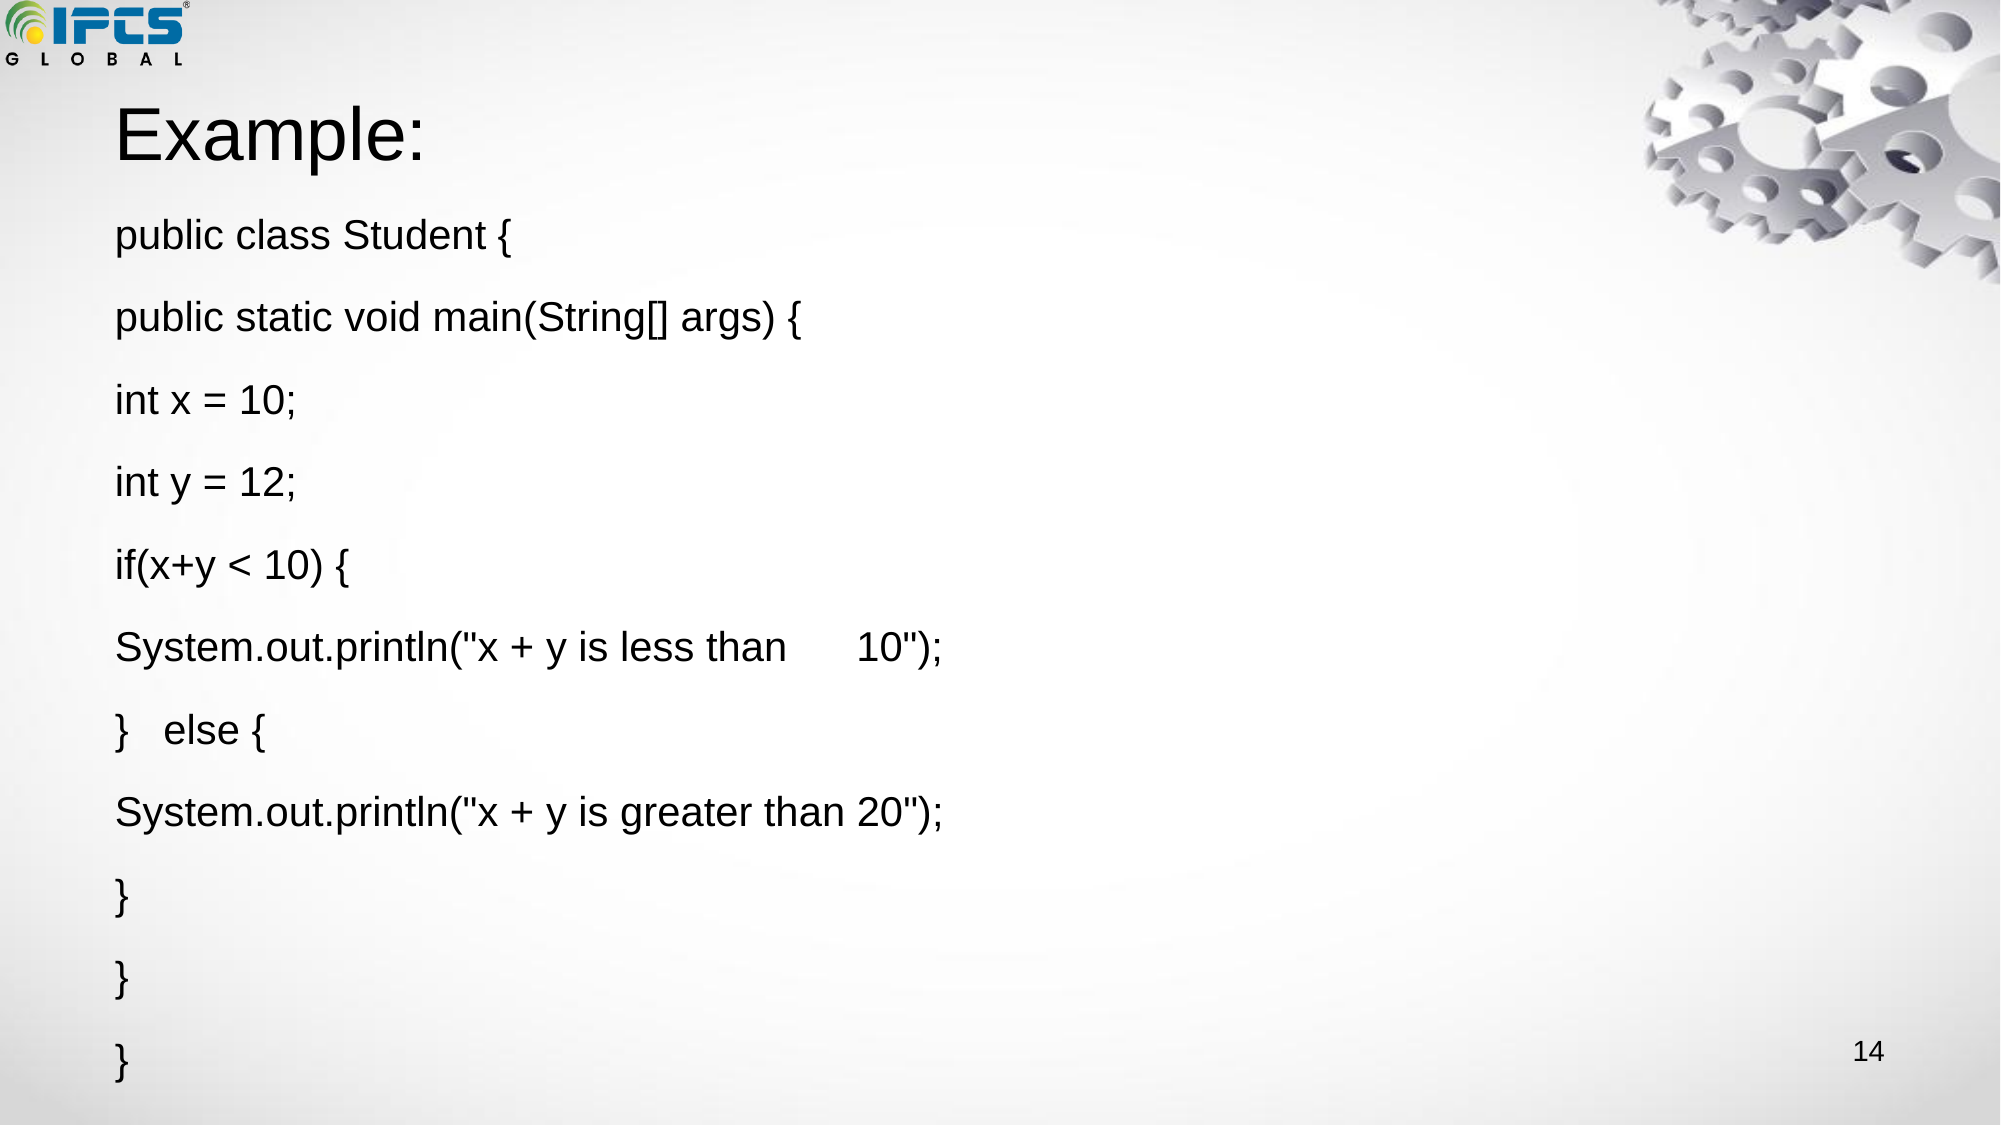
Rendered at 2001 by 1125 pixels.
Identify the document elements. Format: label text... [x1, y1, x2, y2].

slide_number ‹#› [1433, 1024, 1900, 1103]
picture [0, 0, 2001, 1125]
title Example: [99, 77, 1900, 174]
list public class Student { public static void main(String[] args) { int x = 10; int y = 12; if(x+y < 10) { System.out.println("x + y is less than 10"); } else { System.out.println("x + y is greater than 20"); } } } [99, 192, 1900, 1006]
